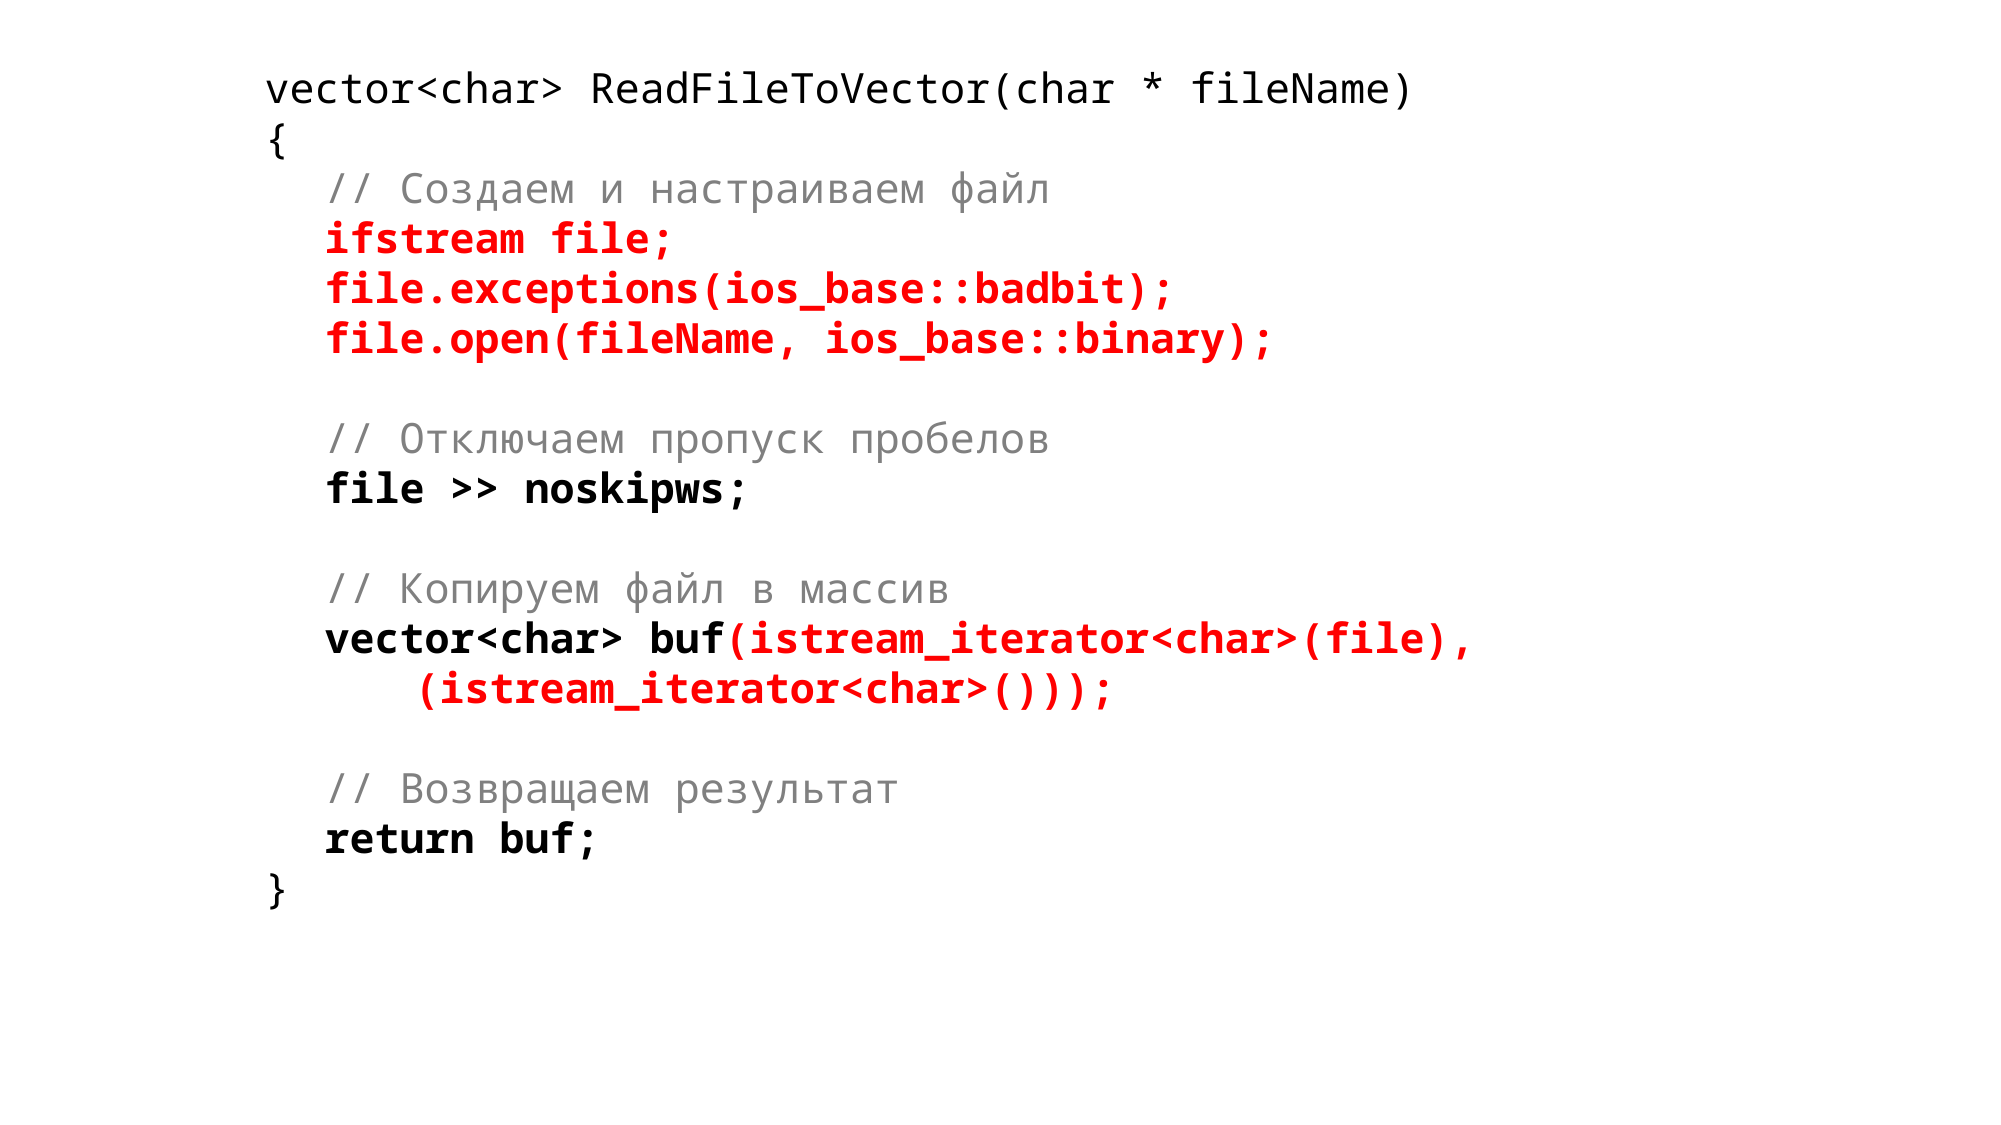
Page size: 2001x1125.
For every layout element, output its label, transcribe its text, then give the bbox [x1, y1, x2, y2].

text_box vector<char> ReadFileToVector(char * fileName) { // Создаем и настраиваем файл ifstream file; file.exceptions(ios_base::badbit); file.open(fileName, ios_base::binary); // Отключаем пропуск пробелов file >> noskipws; // Копируем файл в массив vector<char> buf(istream_iterator<char>(file), (istream_iterator<char>())); // Возвращаем результат return buf; } [248, 53, 1751, 921]
